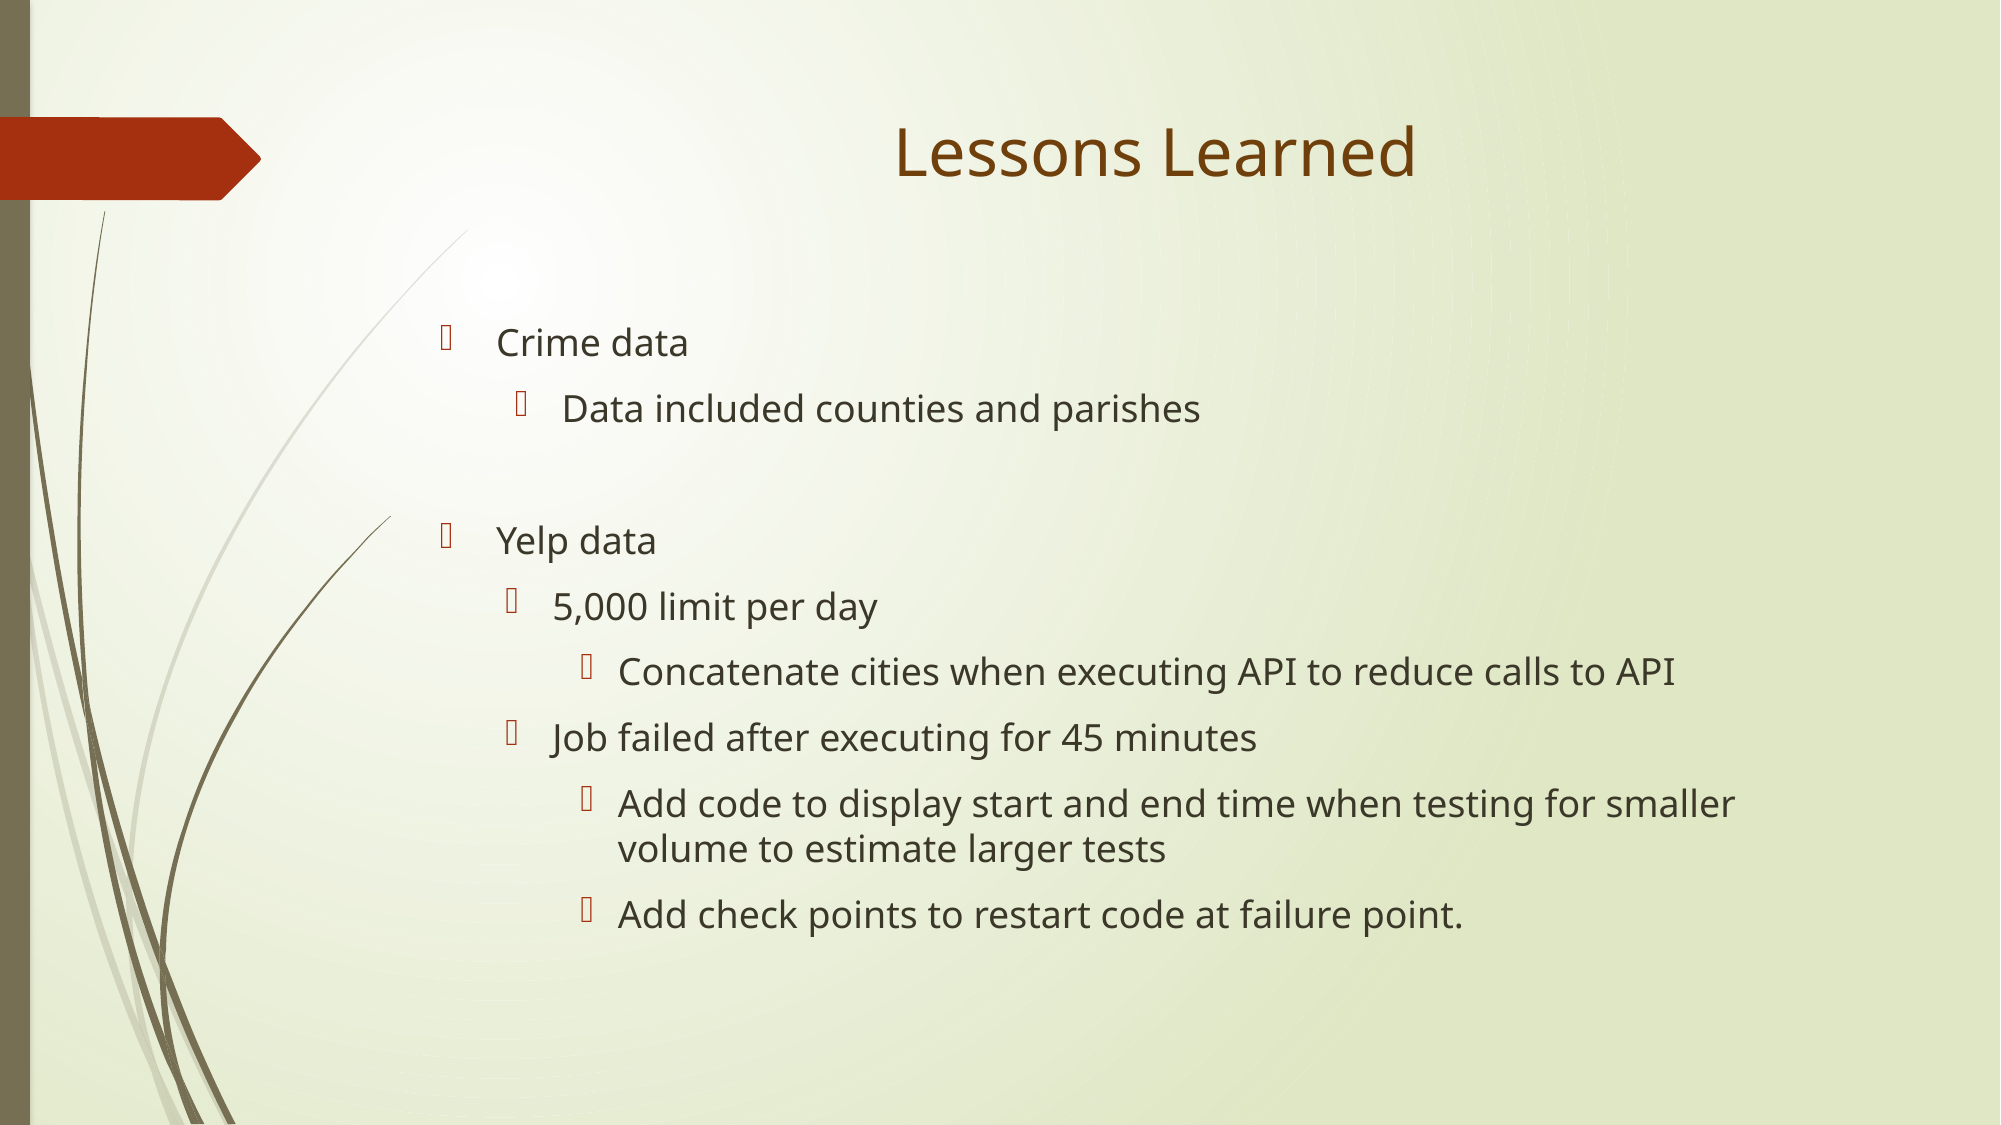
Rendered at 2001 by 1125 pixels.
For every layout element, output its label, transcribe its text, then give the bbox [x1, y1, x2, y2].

list Crime data Data included counties and parishes Yelp data 5,000 limit per day Concatenate cities when executing API to reduce calls to API Job failed after executing for 45 minutes Add code to display start and end time when testing for smaller volume to estimate larger tests Add check points to restart code at failure point. [424, 245, 1888, 970]
title Lessons Learned [425, 102, 1888, 215]
